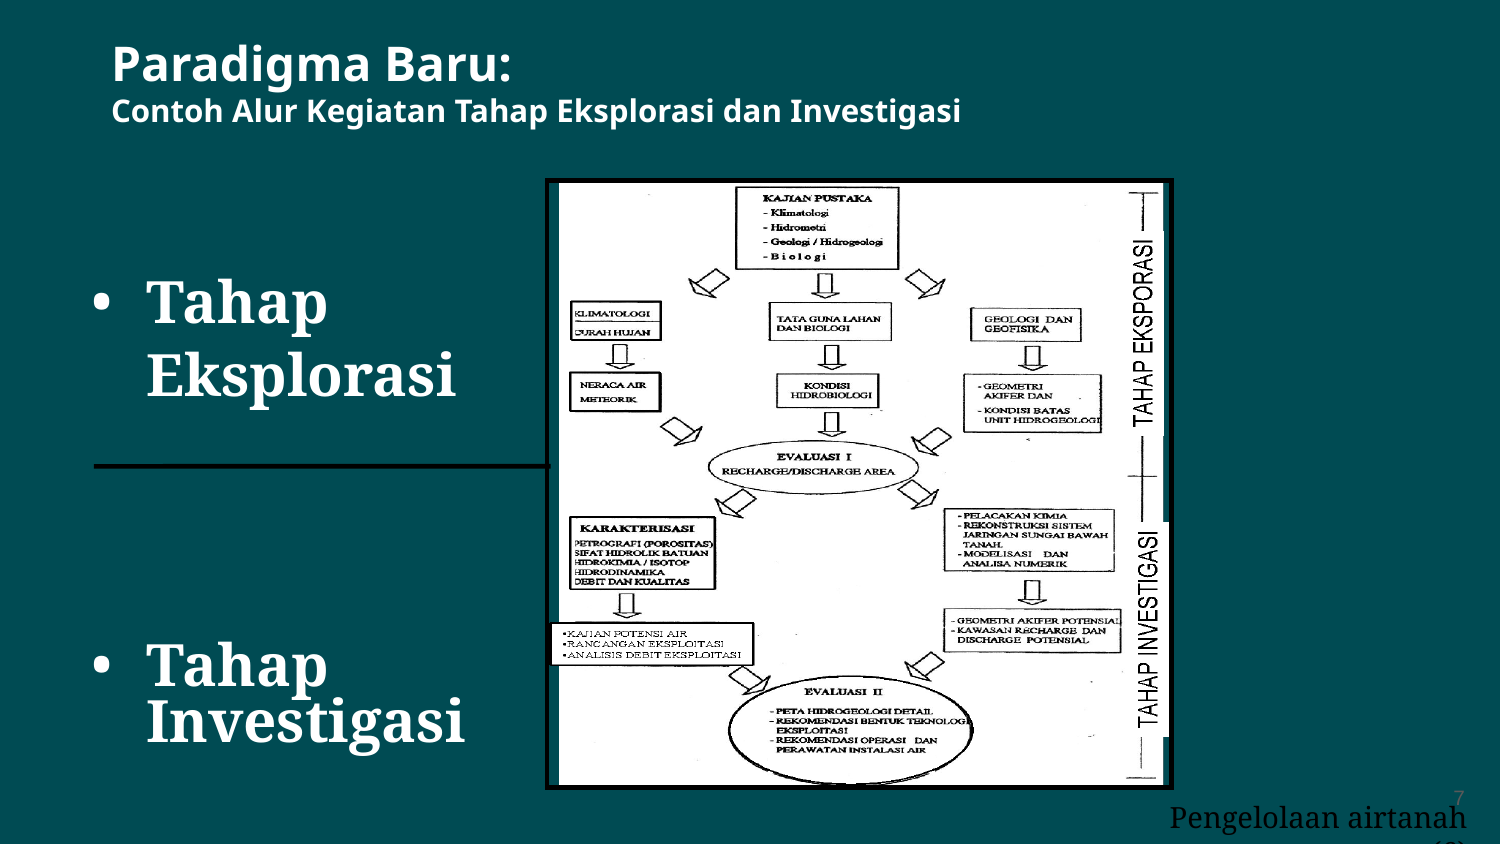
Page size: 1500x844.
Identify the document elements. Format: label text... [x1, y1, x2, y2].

text_box Pengelolaan airtanah (6)‏ [1127, 791, 1389, 830]
slide_number 7 [1389, 764, 1480, 830]
picture [548, 182, 1170, 786]
text_box Tahap Eksplorasi Tahap Investigasi [76, 271, 514, 803]
text_box Paradigma Baru: Contoh Alur Kegiatan Tahap Eksplorasi dan Investigasi [96, 11, 1447, 151]
